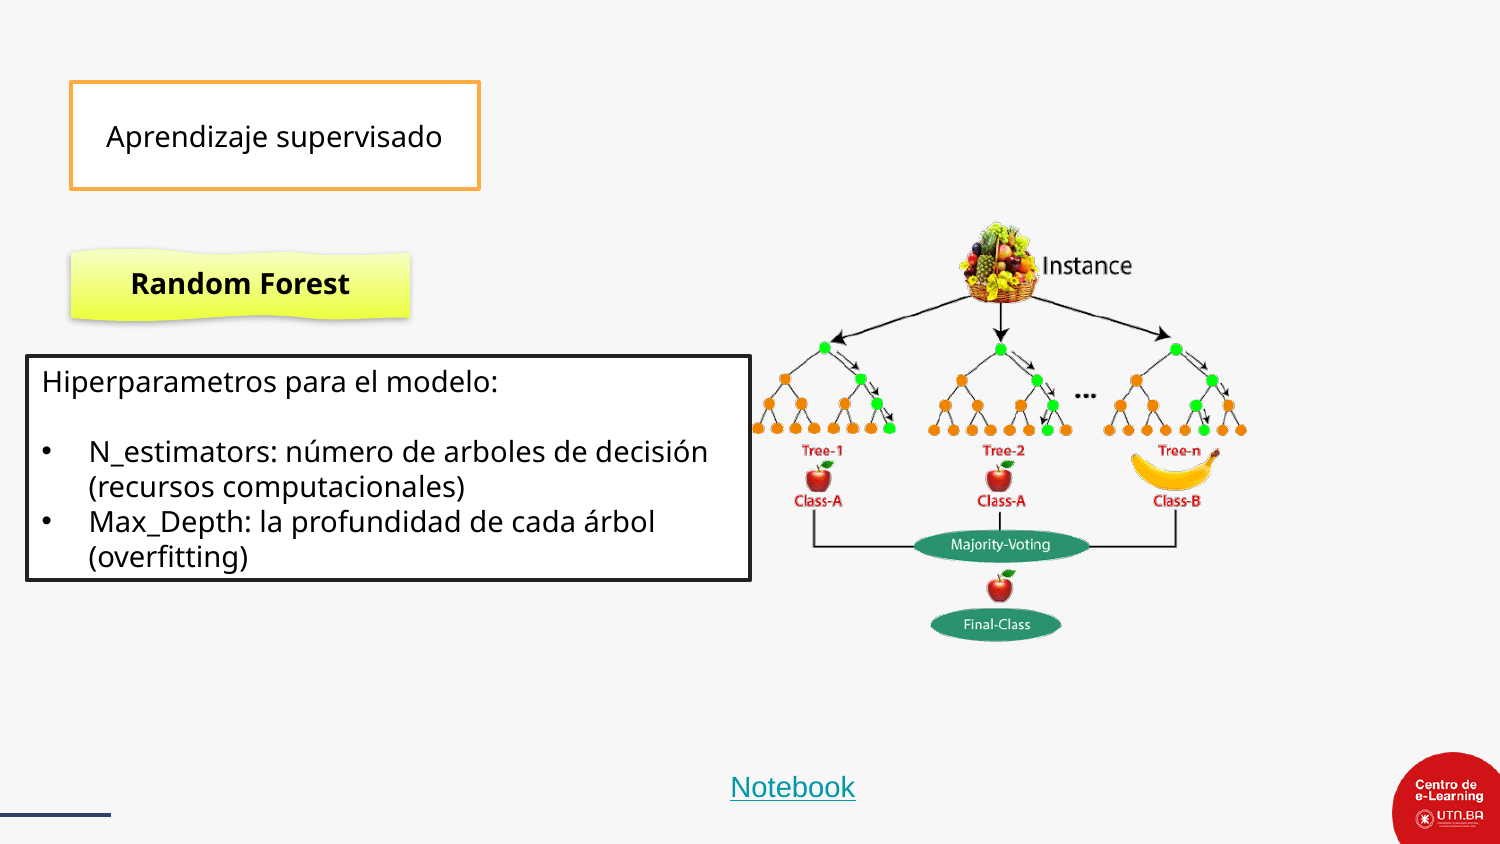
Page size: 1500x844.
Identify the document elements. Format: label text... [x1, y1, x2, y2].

picture [0, 0, 1500, 844]
text_box Random Forest [70, 248, 412, 322]
text_box Aprendizaje supervisado [69, 80, 481, 191]
text_box Notebook [715, 761, 999, 811]
text_box Hiperparametros para el modelo: N_estimators: número de arboles de decisión (recursos computacionales) Max_Depth: la profundidad de cada árbol (overfitting) [25, 354, 744, 582]
